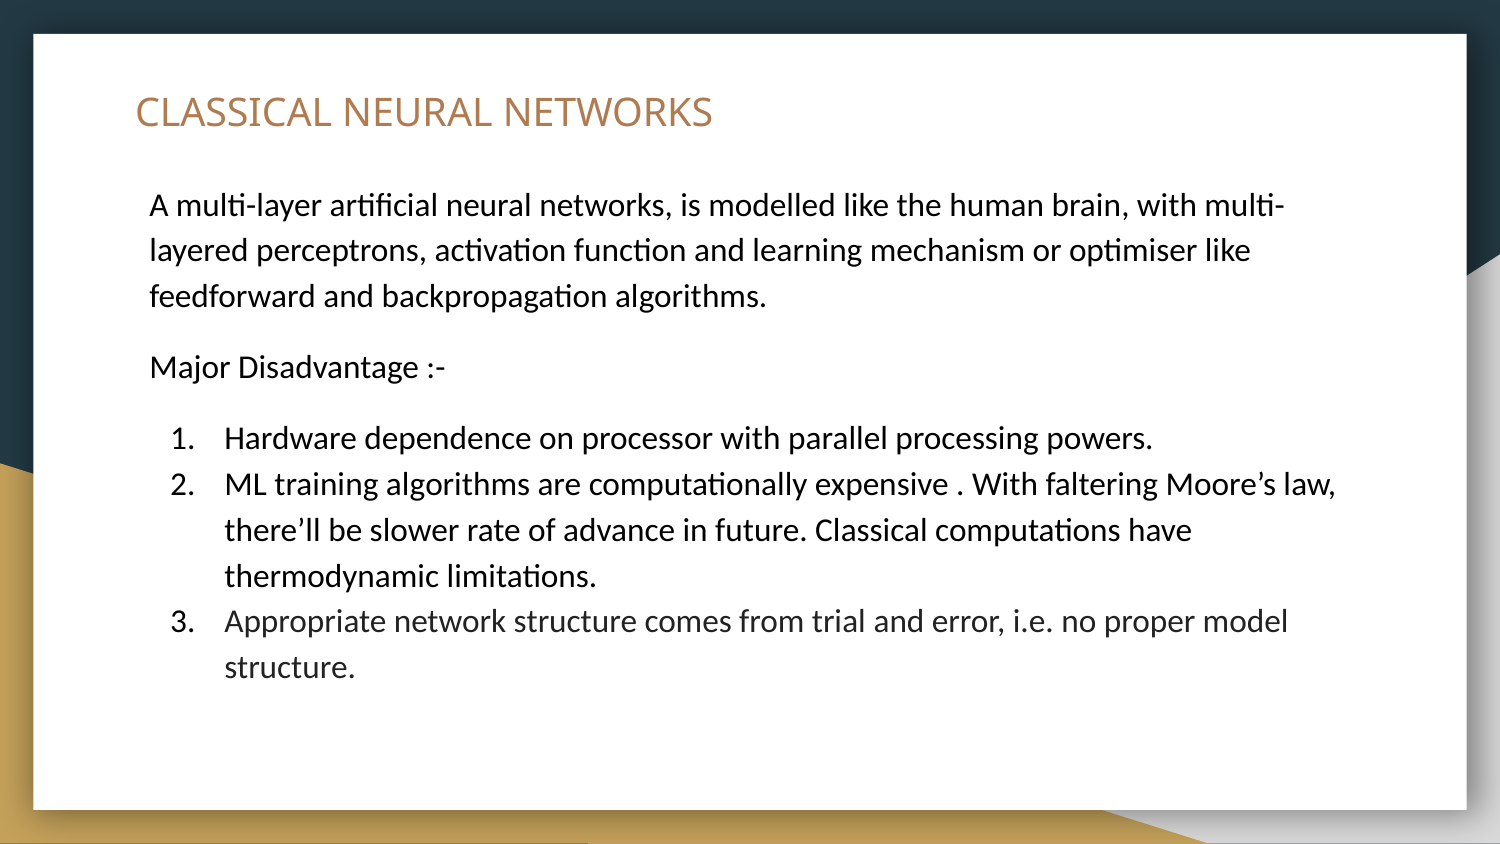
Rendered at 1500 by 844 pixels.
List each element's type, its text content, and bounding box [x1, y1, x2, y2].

title CLASSICAL NEURAL NETWORKS [120, 72, 1352, 150]
list A multi-layer artificial neural networks, is modelled like the human brain, with multi-layered perceptrons, activation function and learning mechanism or optimiser like feedforward and backpropagation algorithms. Major Disadvantage :- Hardware dependence on processor with parallel processing powers. ML training algorithms are computationally expensive . With faltering Moore’s law, there’ll be slower rate of advance in future. Classical computations have thermodynamic limitations. Appropriate network structure comes from trial and error, i.e. no proper model structure. [134, 161, 1366, 729]
